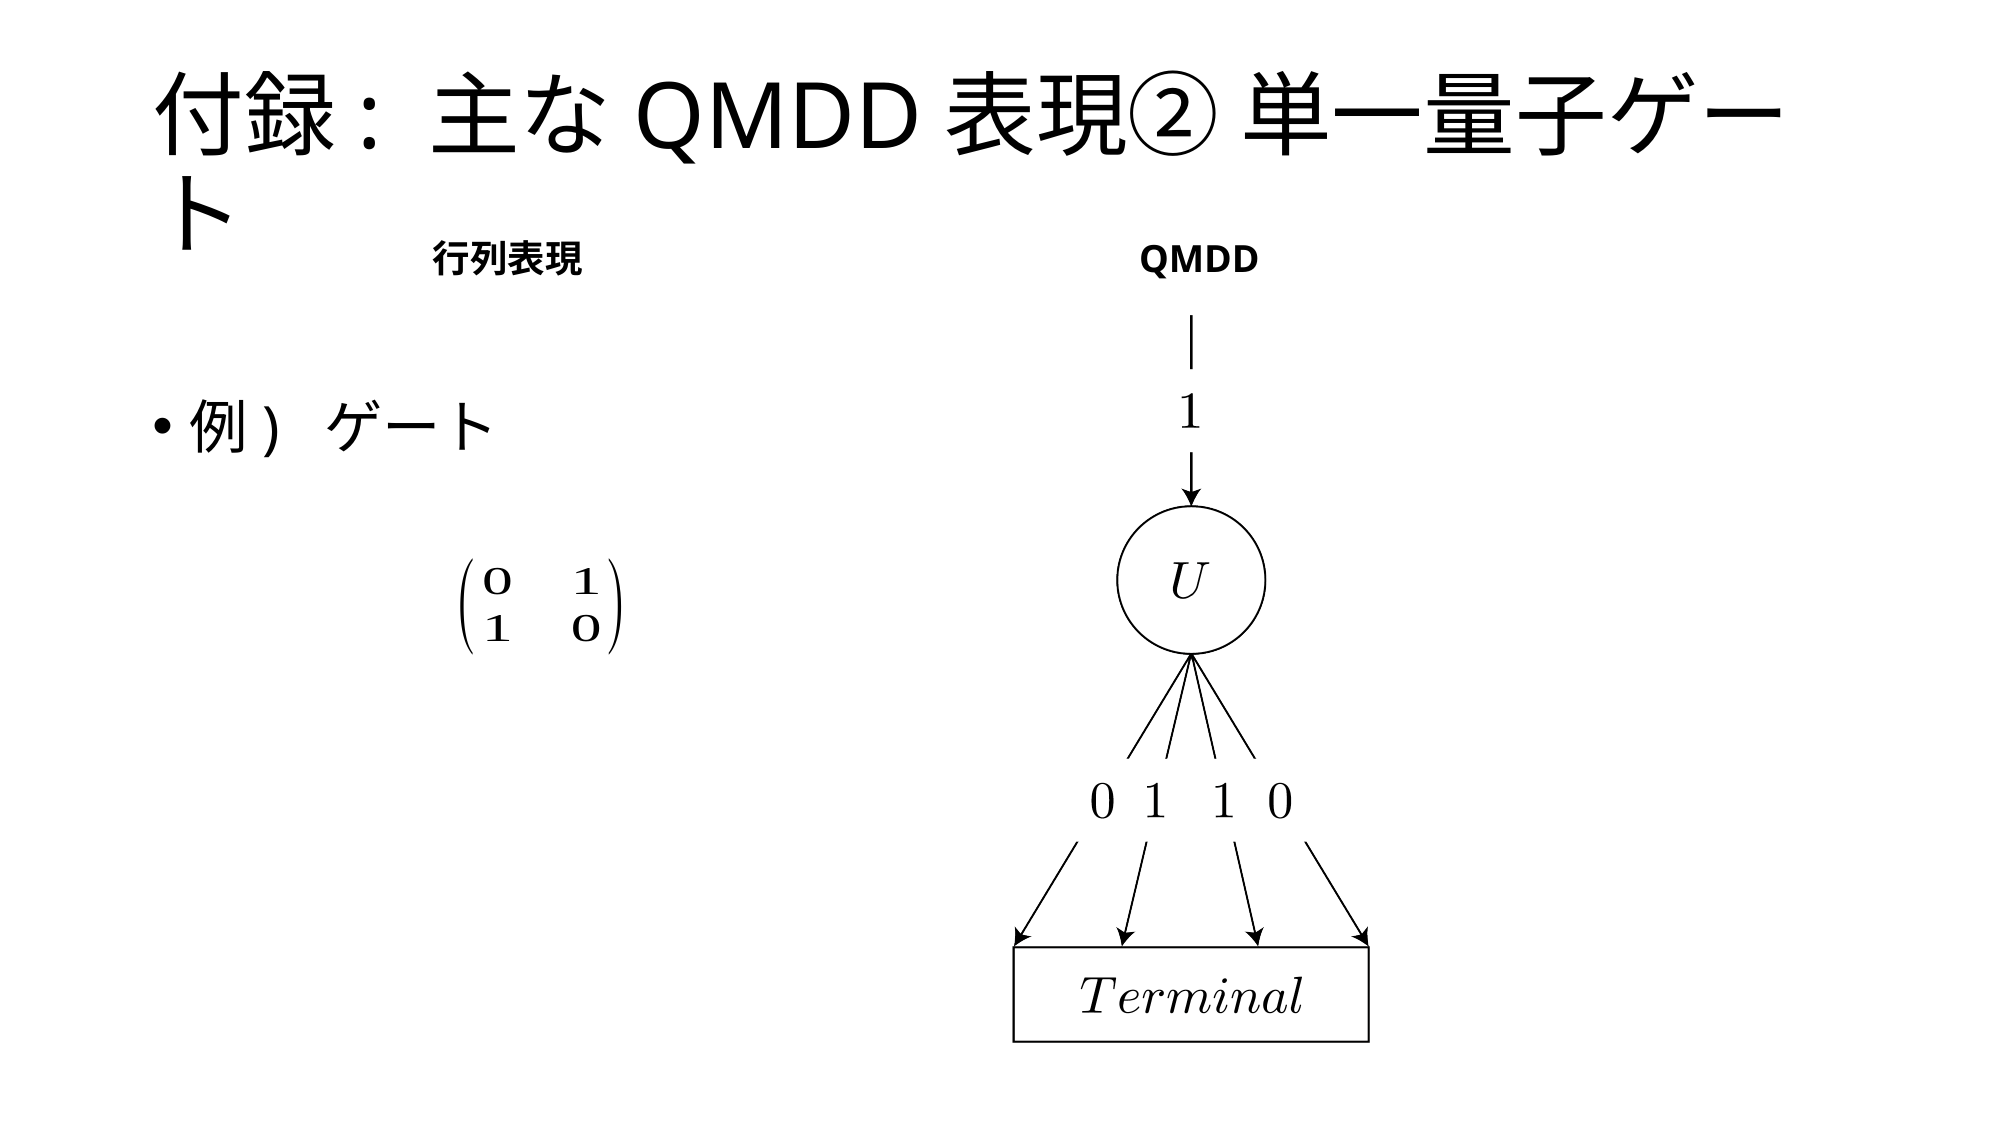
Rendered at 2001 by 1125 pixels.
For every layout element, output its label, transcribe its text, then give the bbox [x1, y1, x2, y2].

text_box 行列表現 [418, 227, 602, 288]
text_box QMDD [1124, 227, 1279, 288]
title 付録: 主なQMDD表現② 単一量子ゲート [137, 59, 1863, 278]
picture [1012, 314, 1370, 1043]
